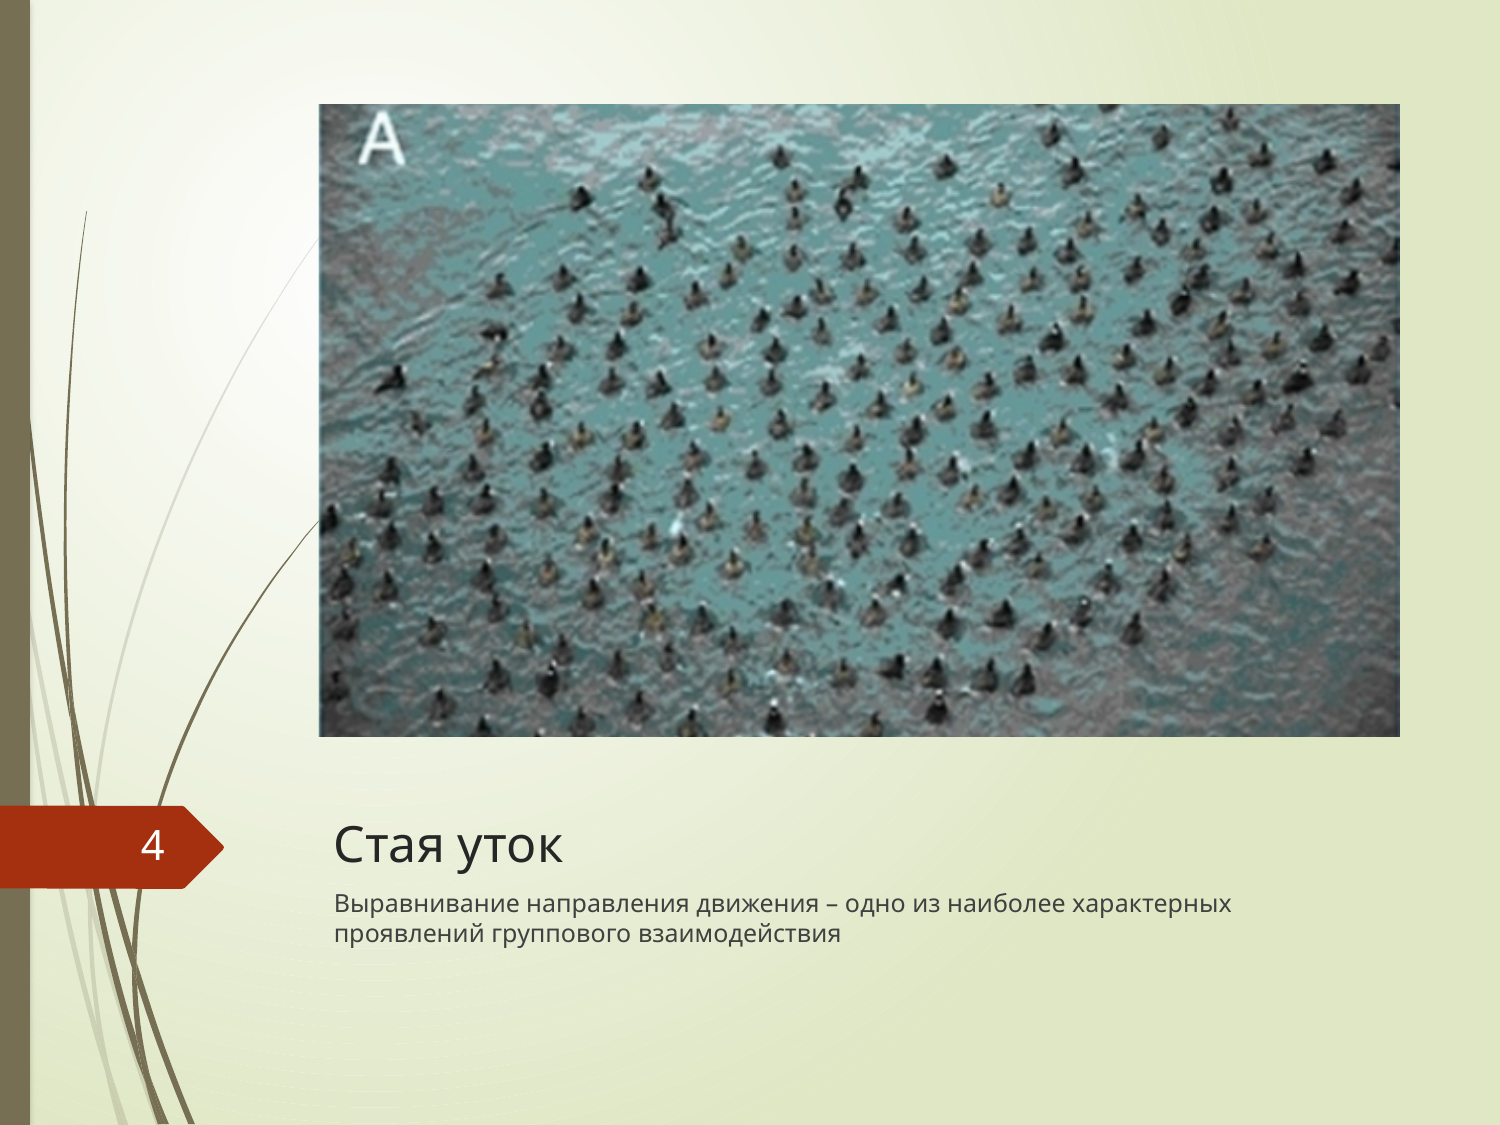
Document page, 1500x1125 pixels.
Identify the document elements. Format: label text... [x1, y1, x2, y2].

picture [318, 103, 1401, 737]
list Выравнивание направления движения – одно из наиболее характерных проявлений группового взаимодействия [318, 880, 1400, 962]
slide_number 4 [83, 817, 180, 878]
title Стая уток [318, 787, 1400, 880]
